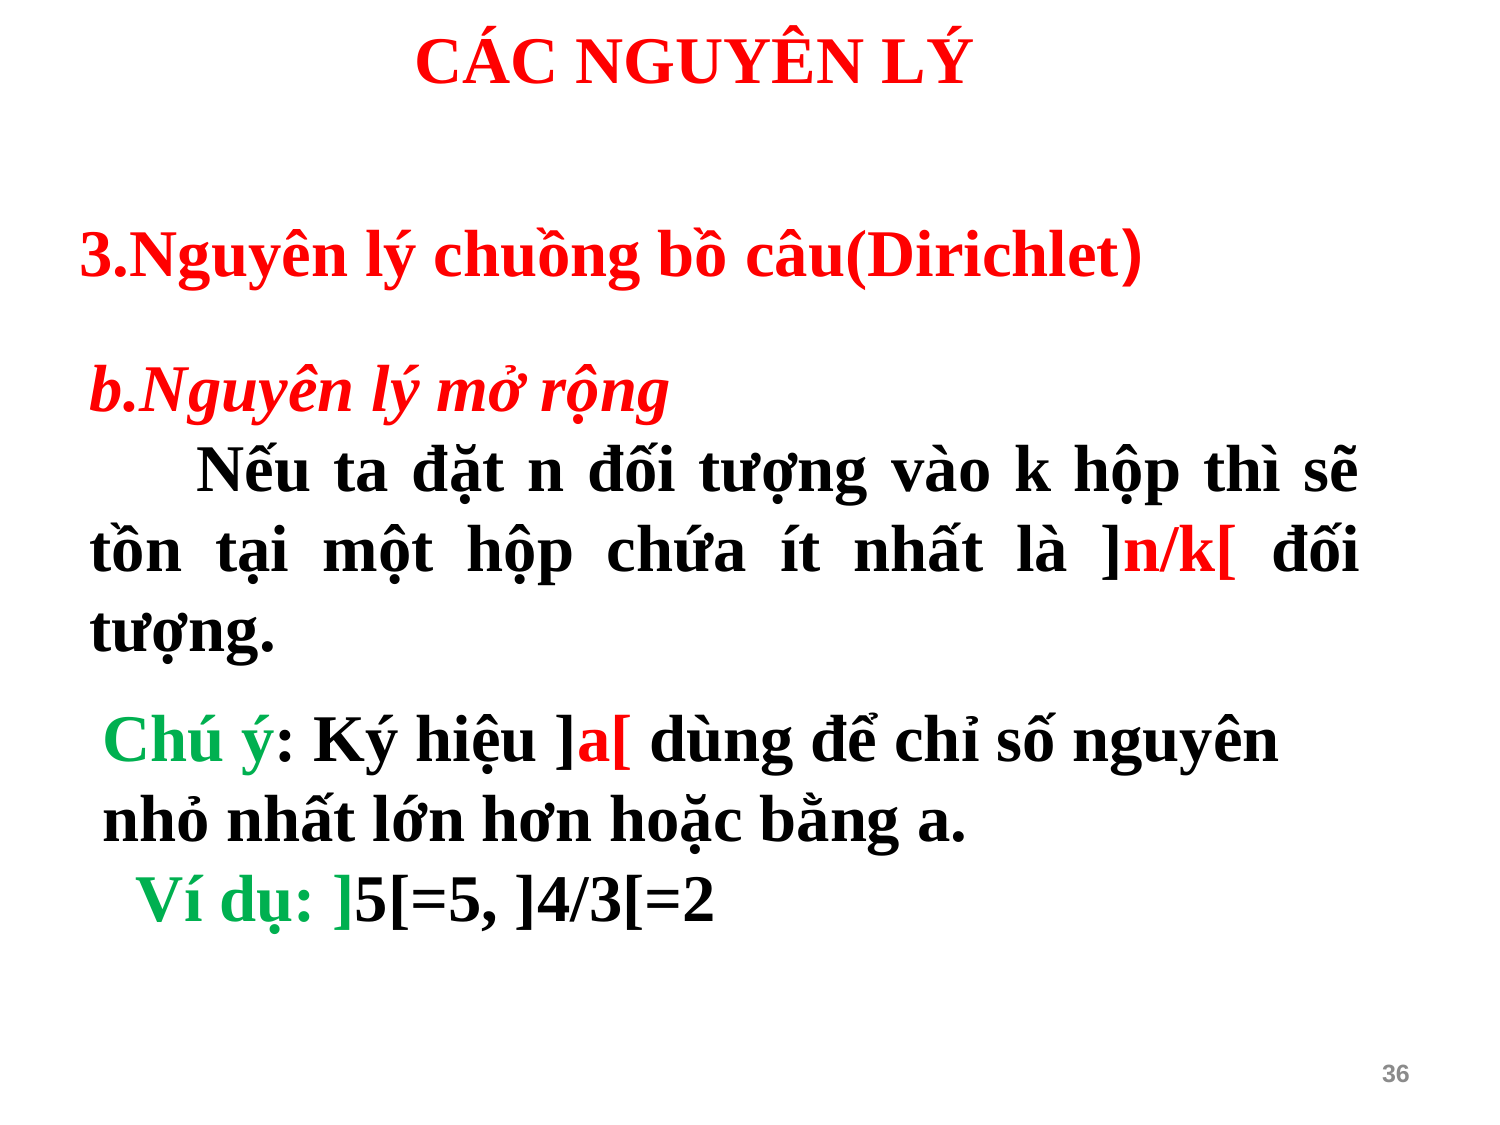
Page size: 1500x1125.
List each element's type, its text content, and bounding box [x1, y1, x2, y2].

text_box b.Nguyên lý mở rộng Nếu ta đặt n đối tượng vào k hộp thì sẽ tồn tại một hộp chứa ít nhất là ]n/k[ đối tượng. [75, 337, 1375, 743]
text_box Chú ý: Ký hiệu ]a[ dùng để chỉ số nguyên nhỏ nhất lớn hơn hoặc bằng a. Ví dụ: ]5[=5, ]4/3[=2 [87, 687, 1413, 1093]
slide_number 36 [1074, 1042, 1425, 1103]
text_box 3.Nguyên lý chuồng bồ câu(Dirichlet) [48, 160, 1377, 340]
text_box CÁC NGUYÊN LÝ [0, 0, 1307, 124]
